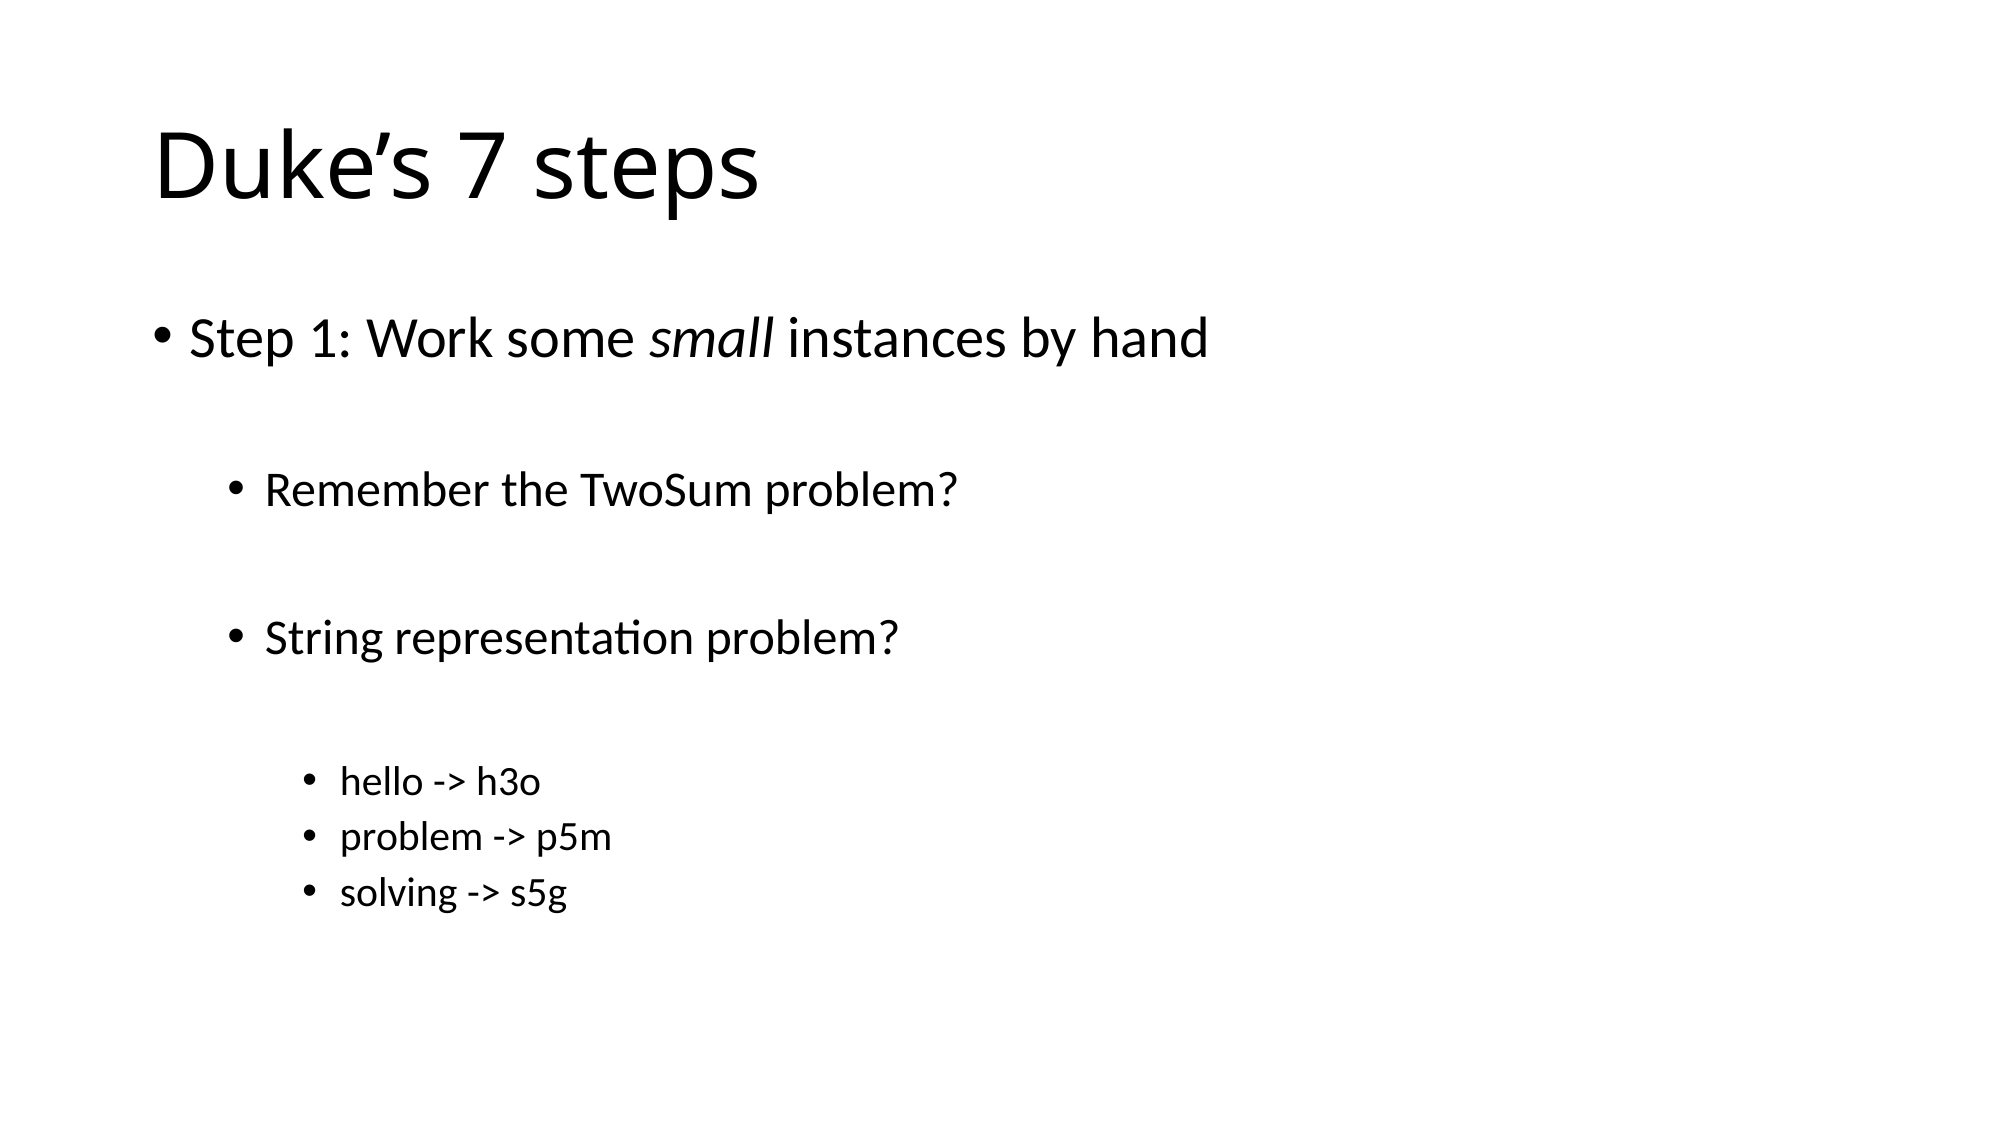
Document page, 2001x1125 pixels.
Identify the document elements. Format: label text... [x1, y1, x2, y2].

list Step 1: Work some small instances by hand Remember the TwoSum problem? String representation problem? hello -> h3o problem -> p5m solving -> s5g [137, 299, 1863, 1014]
title Duke’s 7 steps [137, 59, 1863, 278]
